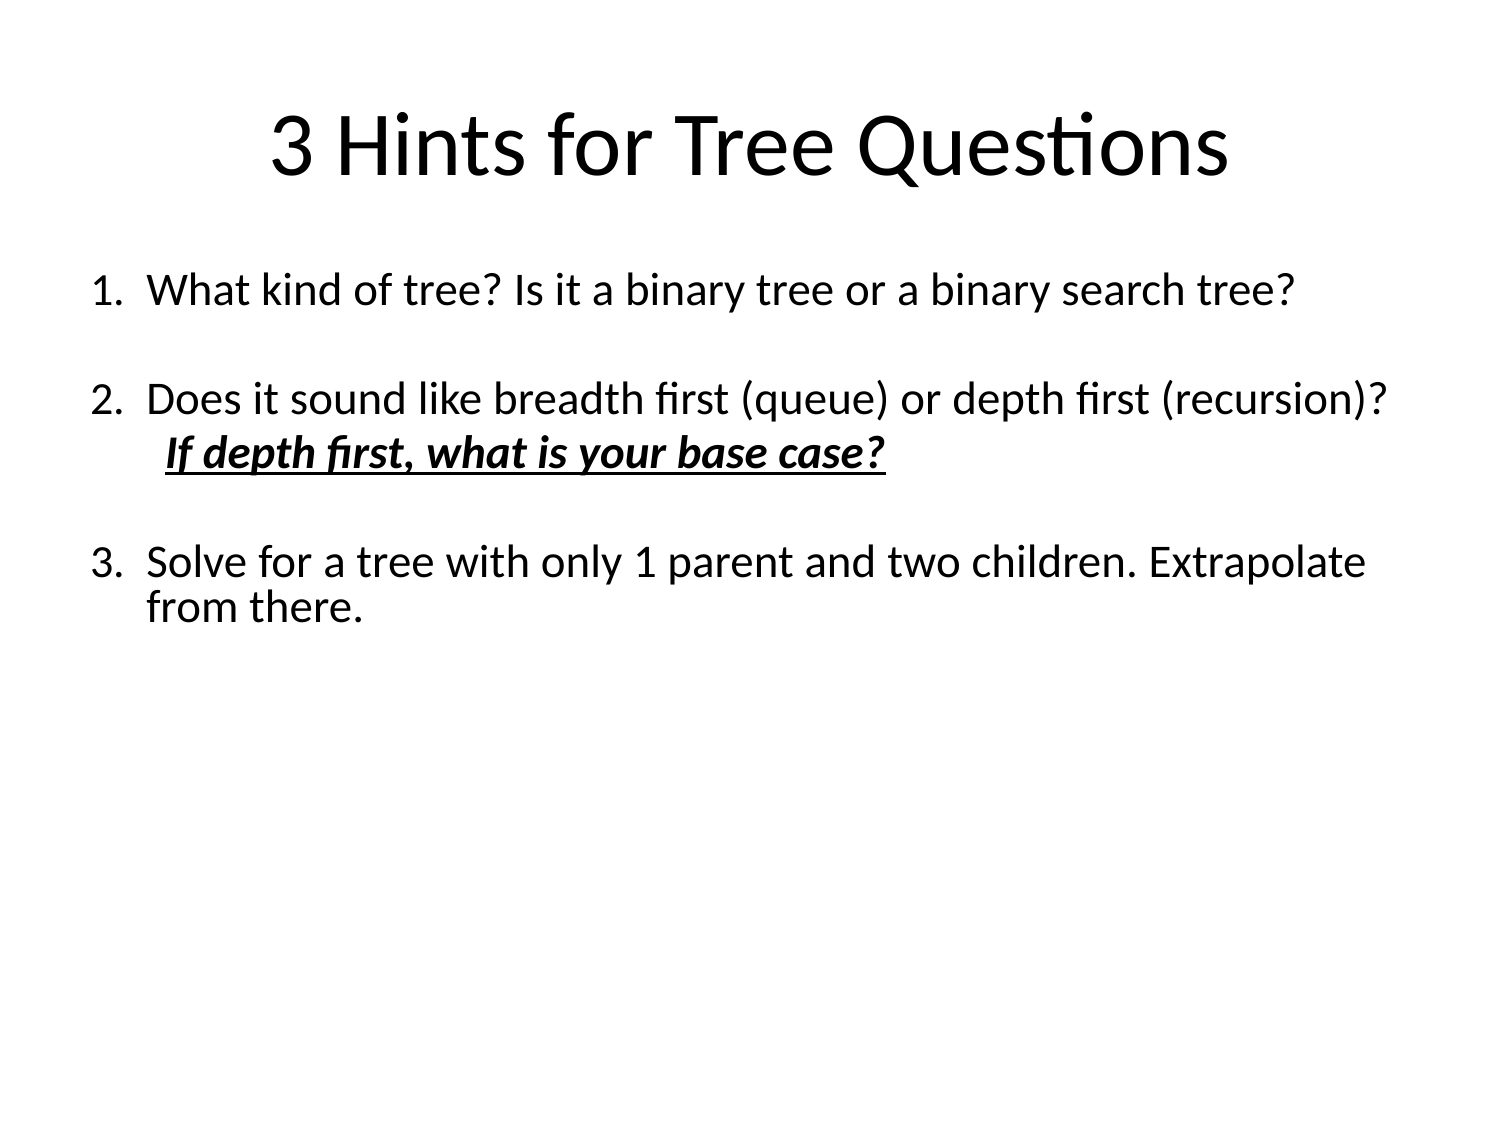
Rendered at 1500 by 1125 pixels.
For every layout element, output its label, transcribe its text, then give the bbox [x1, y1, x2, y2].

title 3 Hints for Tree Questions [75, 45, 1425, 233]
list What kind of tree? Is it a binary tree or a binary search tree? Does it sound like breadth first (queue) or depth first (recursion)? If depth first, what is your base case? Solve for a tree with only 1 parent and two children. Extrapolate from there. [75, 262, 1425, 1005]
